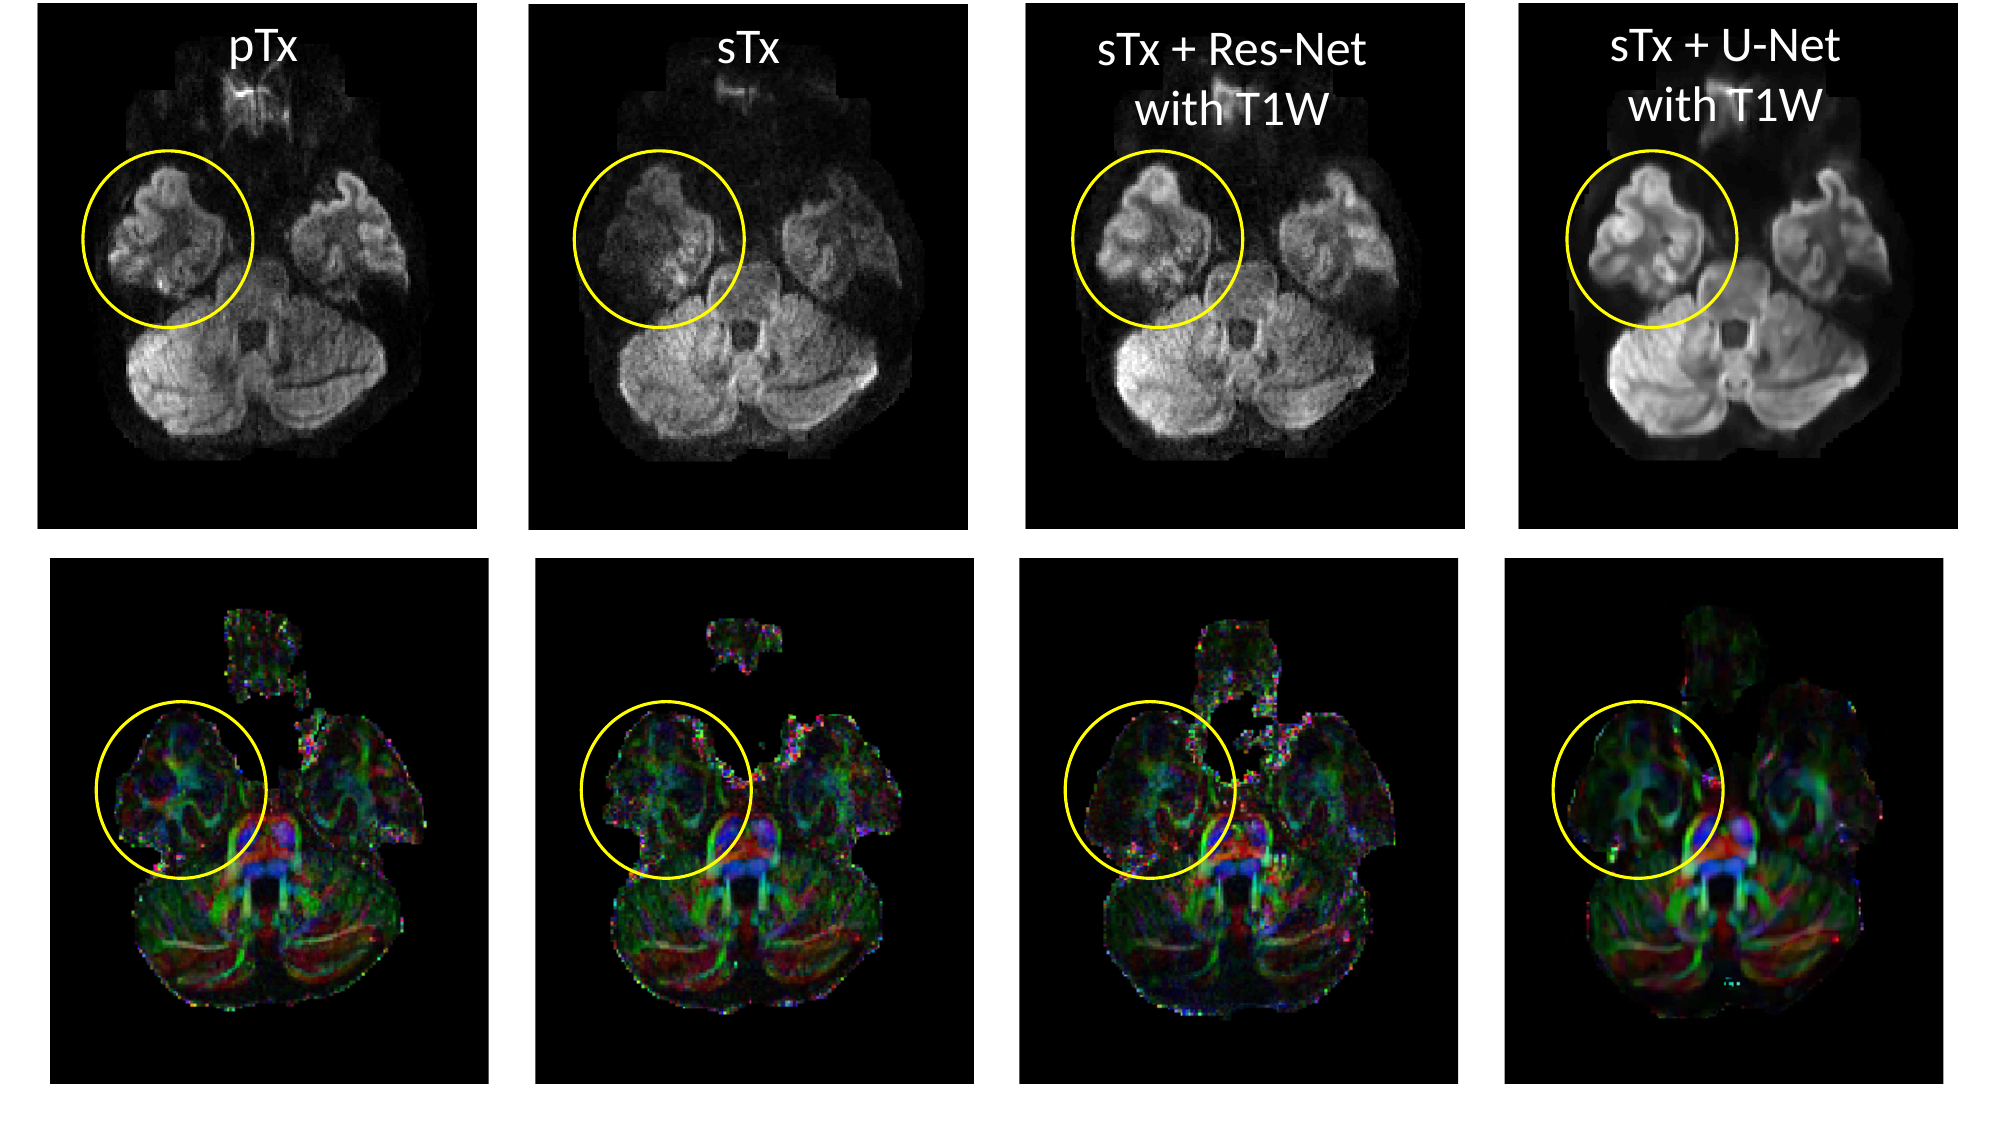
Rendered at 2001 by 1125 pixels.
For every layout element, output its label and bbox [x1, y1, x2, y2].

picture [535, 558, 974, 1084]
picture [1019, 558, 1459, 1084]
picture [0, 3, 2000, 530]
picture [49, 558, 489, 1084]
picture [1504, 558, 1944, 1084]
